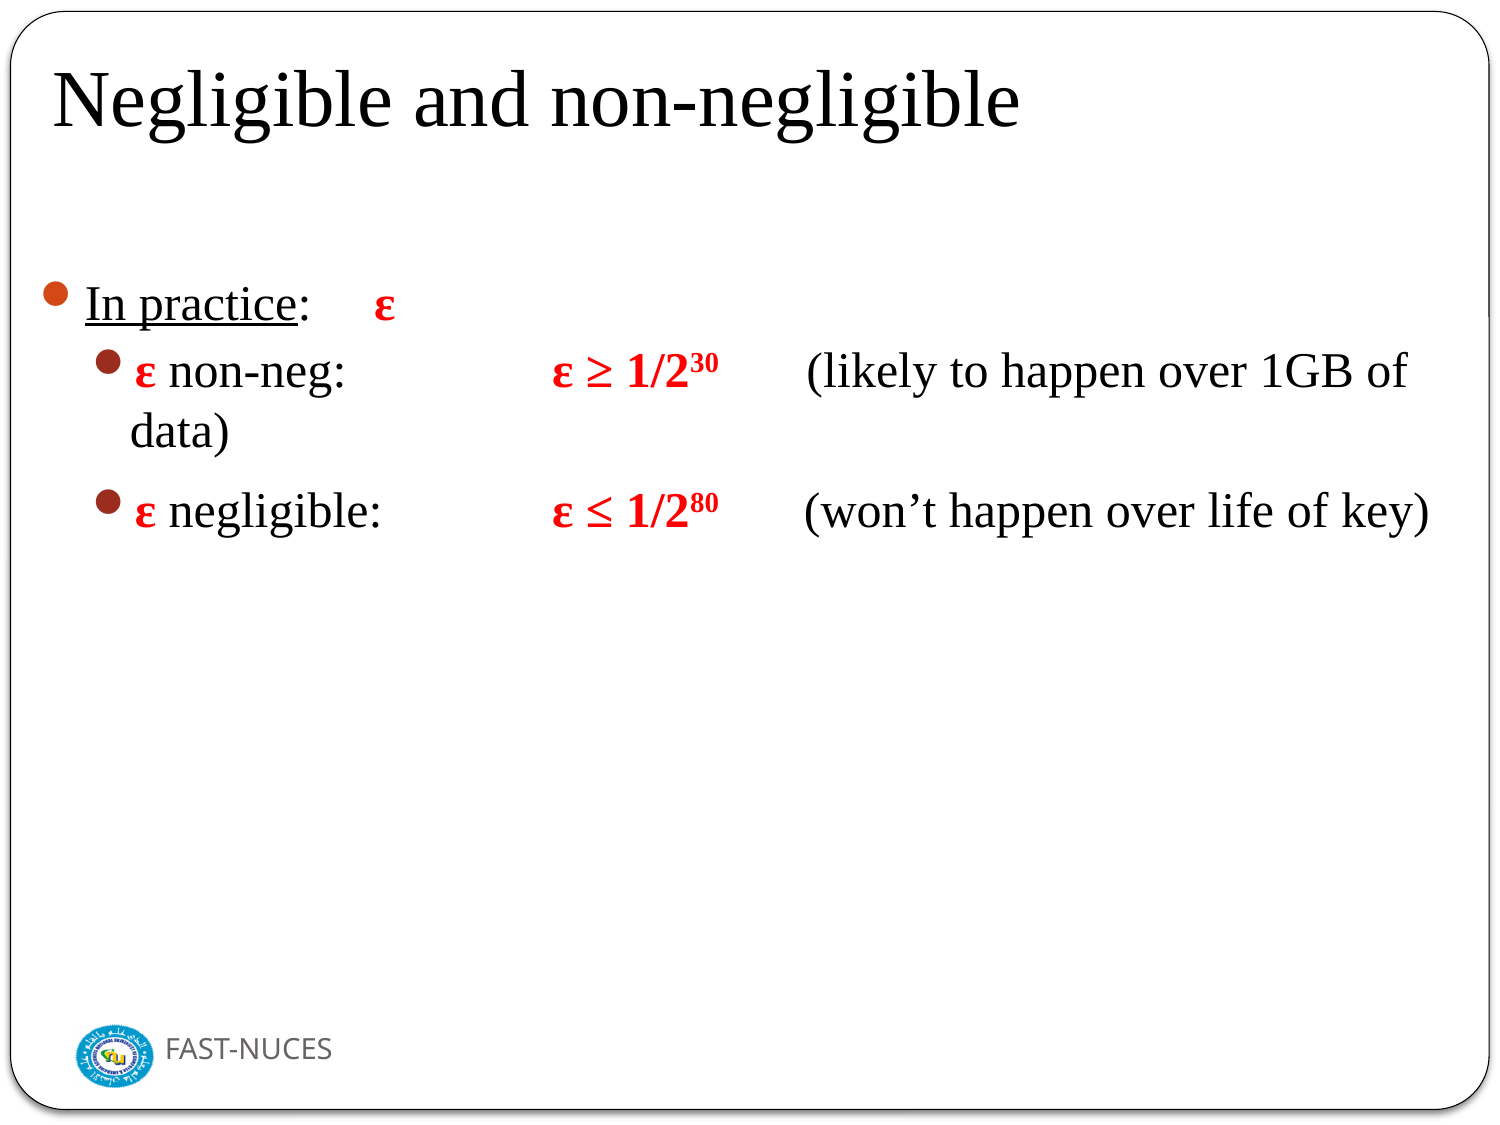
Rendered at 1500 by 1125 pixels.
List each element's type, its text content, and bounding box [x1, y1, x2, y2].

picture [91, 1038, 138, 1075]
picture [74, 1024, 154, 1088]
list In practice: ε ε non-neg: ε ≥ 1/230 (likely to happen over 1GB of data) ε negligible: ε ≤ 1/280 (won’t happen over life of key) [24, 262, 1500, 1080]
title Negligible and non-negligible [37, 37, 1313, 158]
picture [123, 1060, 154, 1088]
footer FAST-NUCES [150, 1012, 800, 1088]
